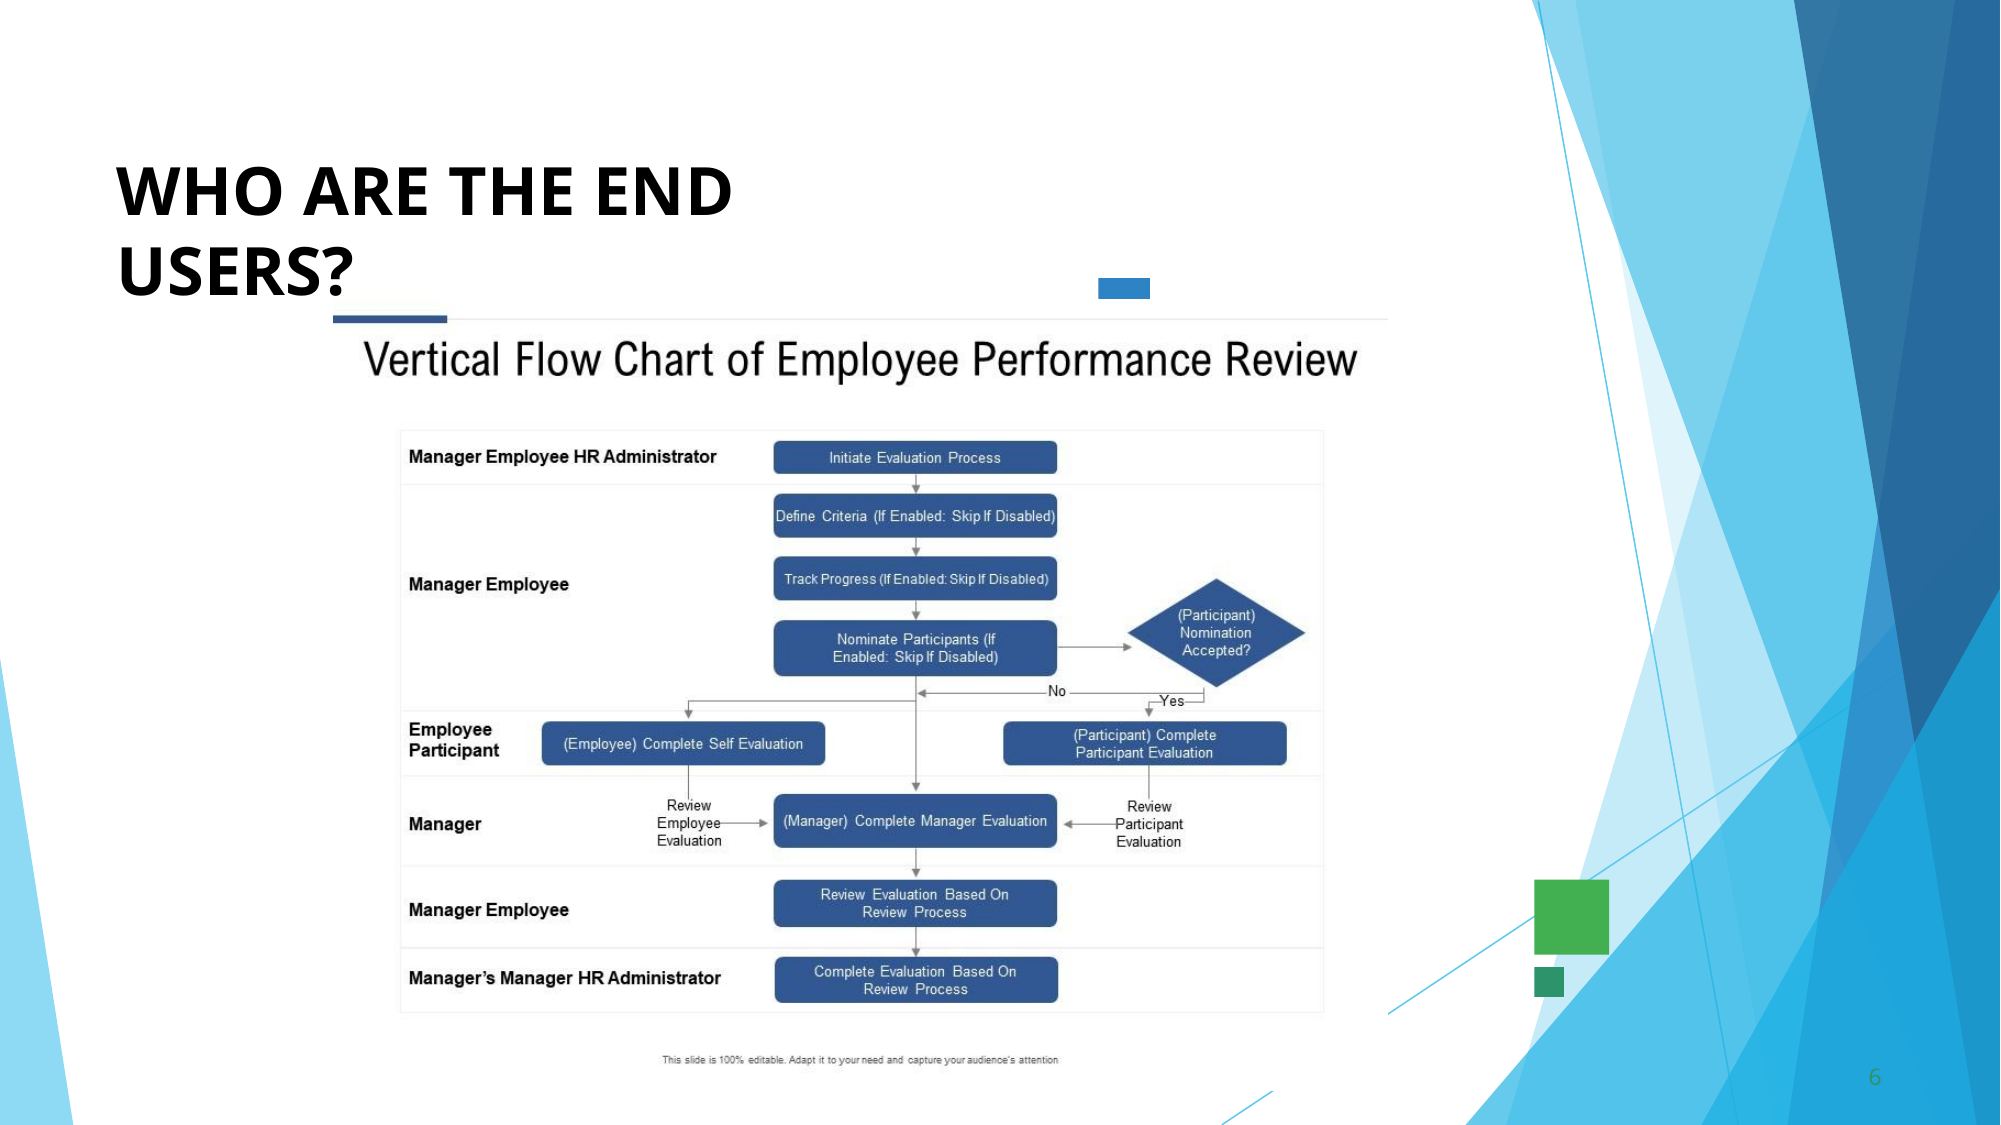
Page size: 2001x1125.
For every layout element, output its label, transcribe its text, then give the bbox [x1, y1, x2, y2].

picture [118, 299, 1388, 1093]
text_box [1534, 879, 1610, 955]
text_box [1534, 967, 1564, 997]
slide_number <number> [1862, 1061, 1888, 1110]
title WHO ARE THE END USERS? [114, 146, 938, 309]
text_box [1098, 278, 1150, 299]
